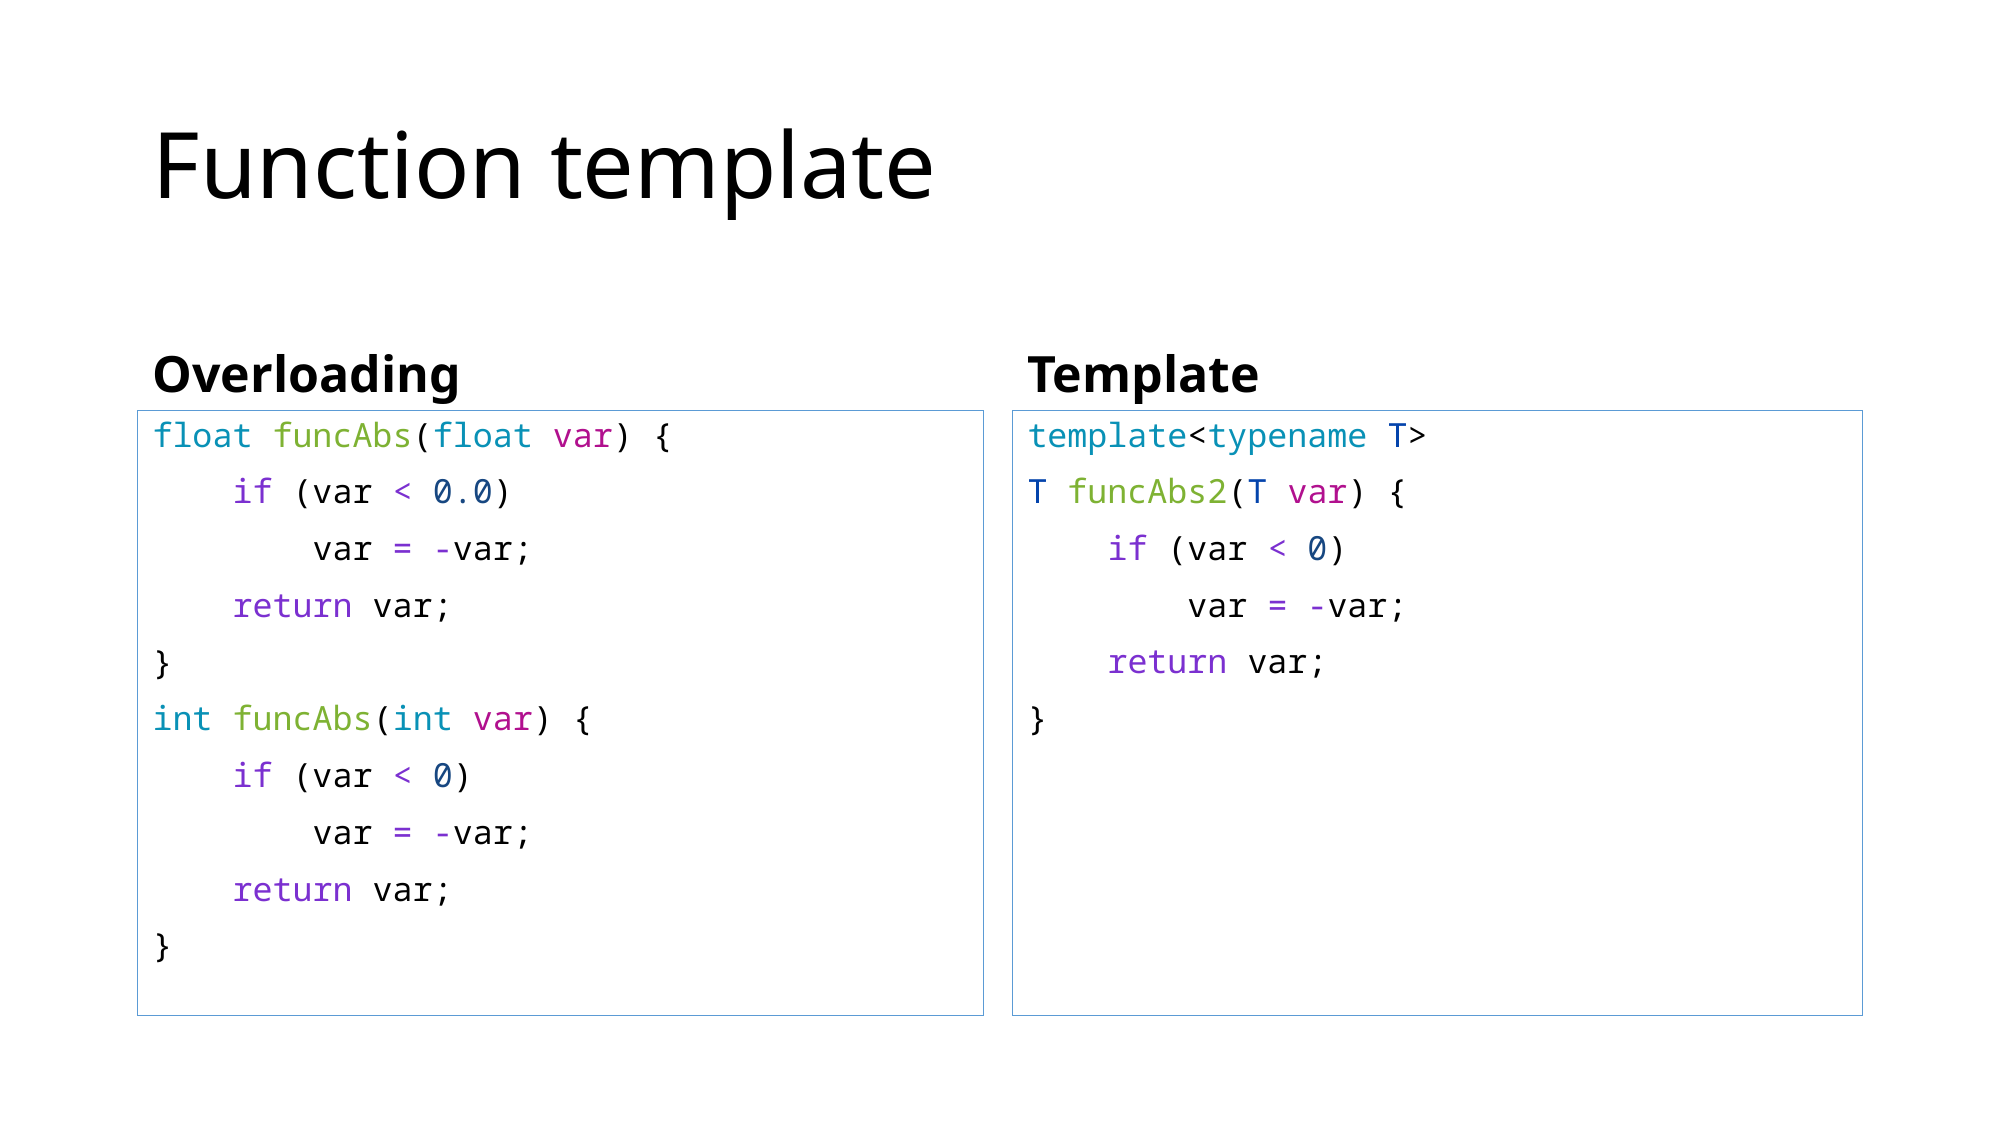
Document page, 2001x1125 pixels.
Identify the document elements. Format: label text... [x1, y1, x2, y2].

title Function template [137, 59, 1863, 278]
list Overloading [137, 275, 984, 410]
list template<typename T> T funcAbs2(T var) { if (var < 0) var = -var; return var; } [1012, 410, 1863, 1016]
list Template [1012, 275, 1863, 410]
list float funcAbs(float var) { if (var < 0.0) var = -var; return var; } int funcAbs(int var) { if (var < 0) var = -var; return var; } [137, 410, 984, 1016]
